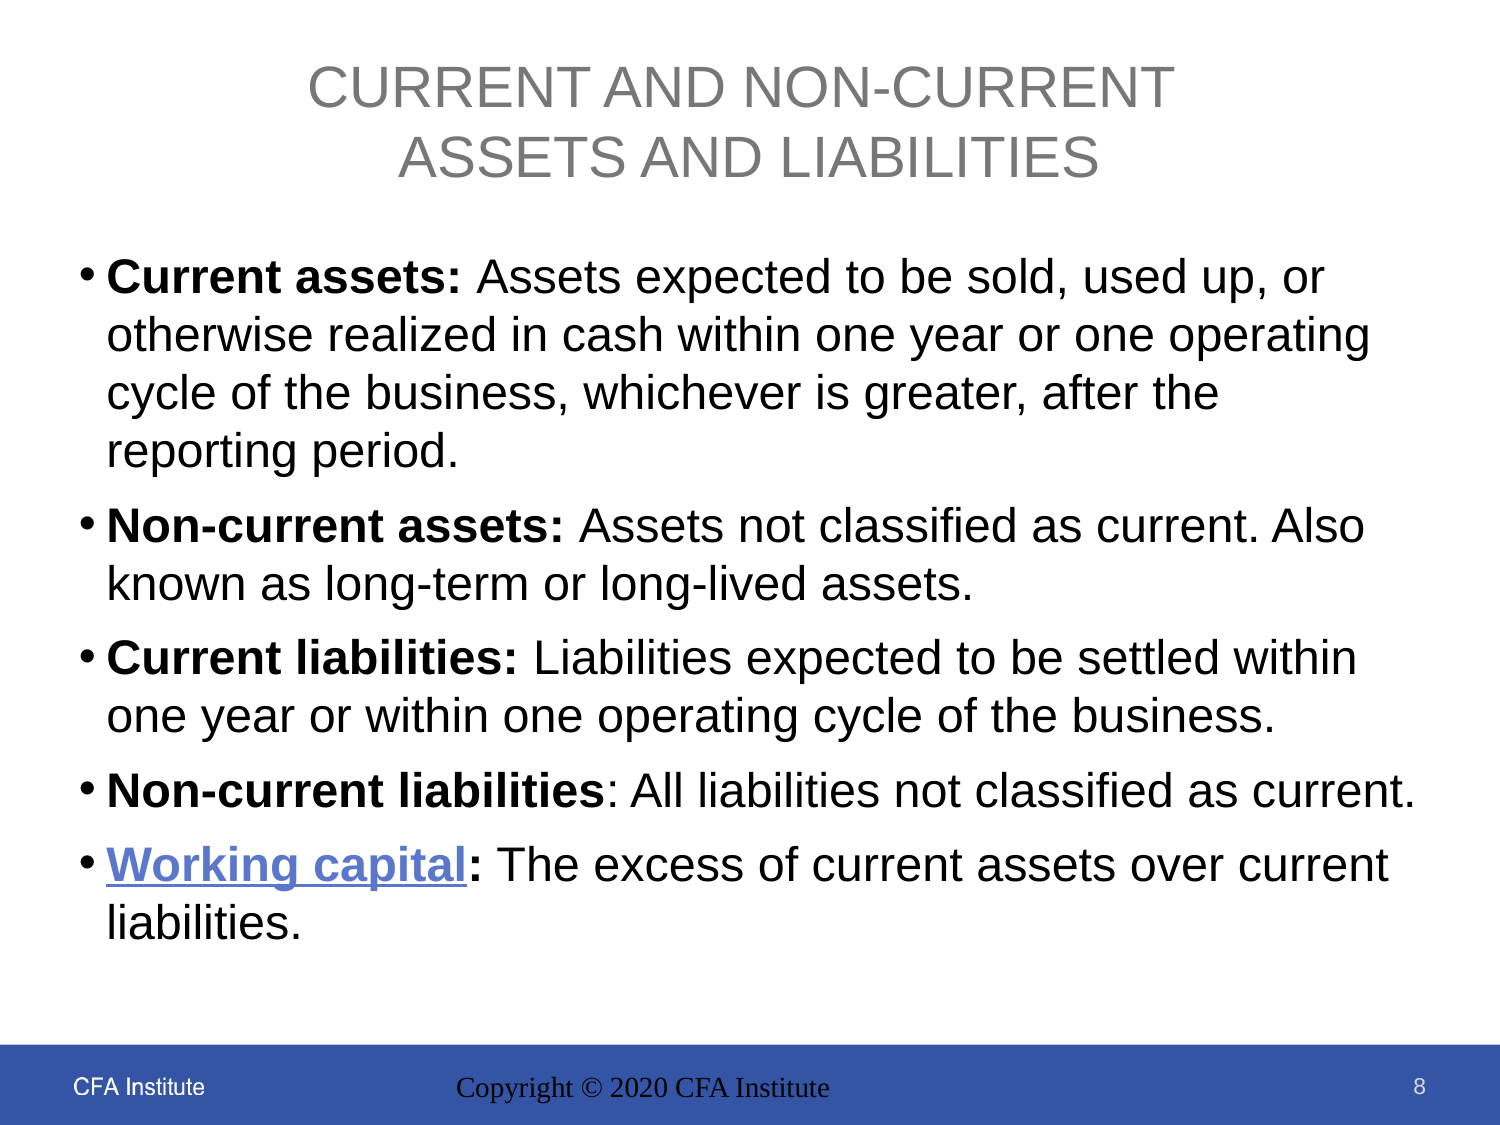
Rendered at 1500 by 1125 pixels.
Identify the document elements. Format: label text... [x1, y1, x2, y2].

picture [74, 1077, 204, 1095]
footer Copyright © 2020 CFA Institute [405, 1055, 881, 1116]
title current and non-current assets and liabilities [62, 24, 1437, 213]
list Current assets: Assets expected to be sold, used up, or otherwise realized in cash within one year or one operating cycle of the business, whichever is greater, after the reporting period. Non-current assets: Assets not classified as current. Also known as long-term or long-lived assets. Current liabilities: Liabilities expected to be settled within one year or within one operating cycle of the business. Non-current liabilities: All liabilities not classified as current. Working capital: The excess of current assets over current liabilities. [62, 237, 1437, 1013]
slide_number 8 [1312, 1055, 1442, 1116]
